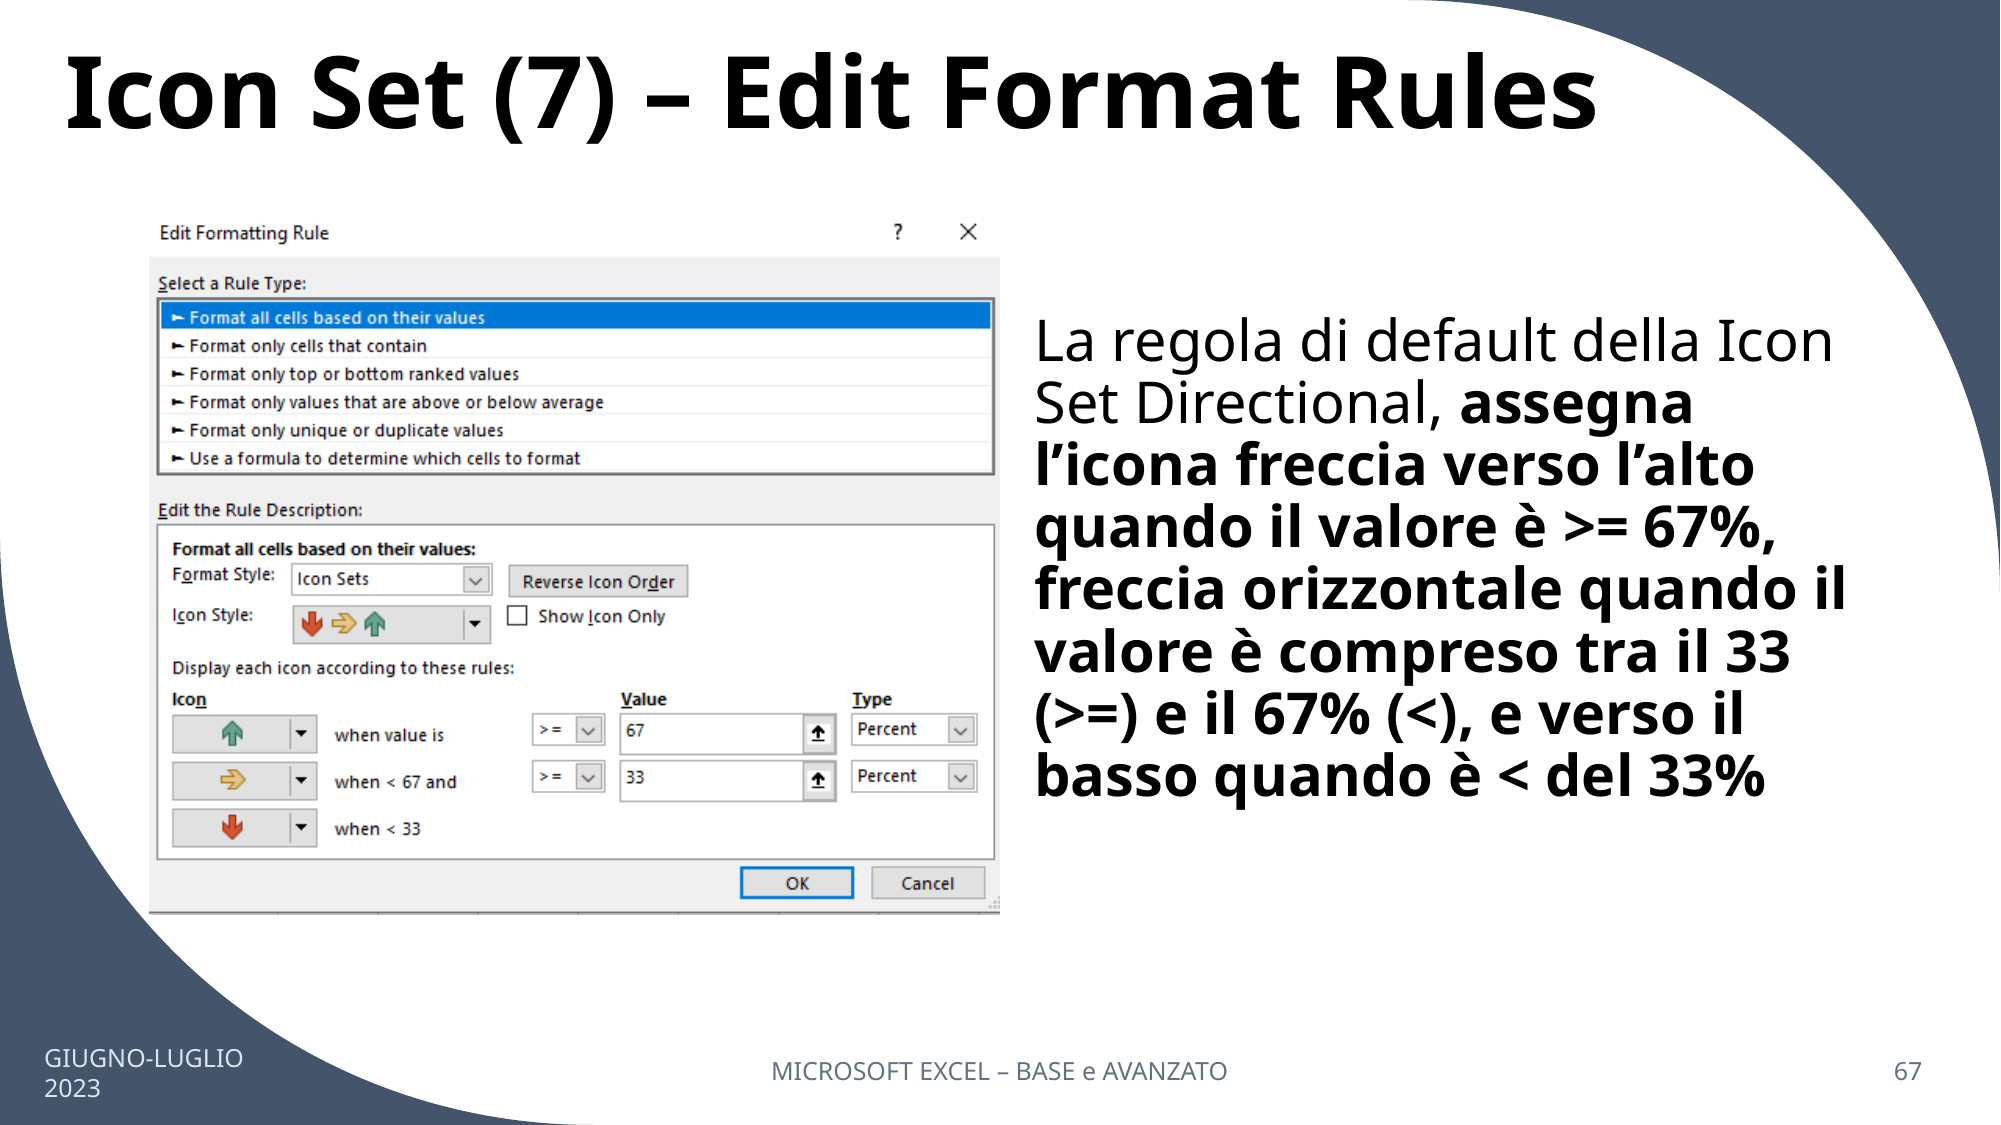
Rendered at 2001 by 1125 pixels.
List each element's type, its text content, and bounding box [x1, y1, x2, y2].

list La regola di default della Icon Set Directional, assegna l’icona freccia verso l’alto quando il valore è >= 67%, freccia orizzontale quando il valore è compreso tra il 33 (>=) e il 67% (<), e verso il basso quando è < del 33% [1019, 304, 1906, 821]
picture [149, 210, 1000, 915]
title Icon Set (7) – Edit Format Rules [50, 0, 1722, 158]
slide_number GIUGNO-LUGLIO 2023 [29, 1042, 309, 1103]
footer MICROSOFT EXCEL – BASE e AVANZATO [662, 1042, 1338, 1103]
slide_number 67 [1665, 1042, 1938, 1103]
